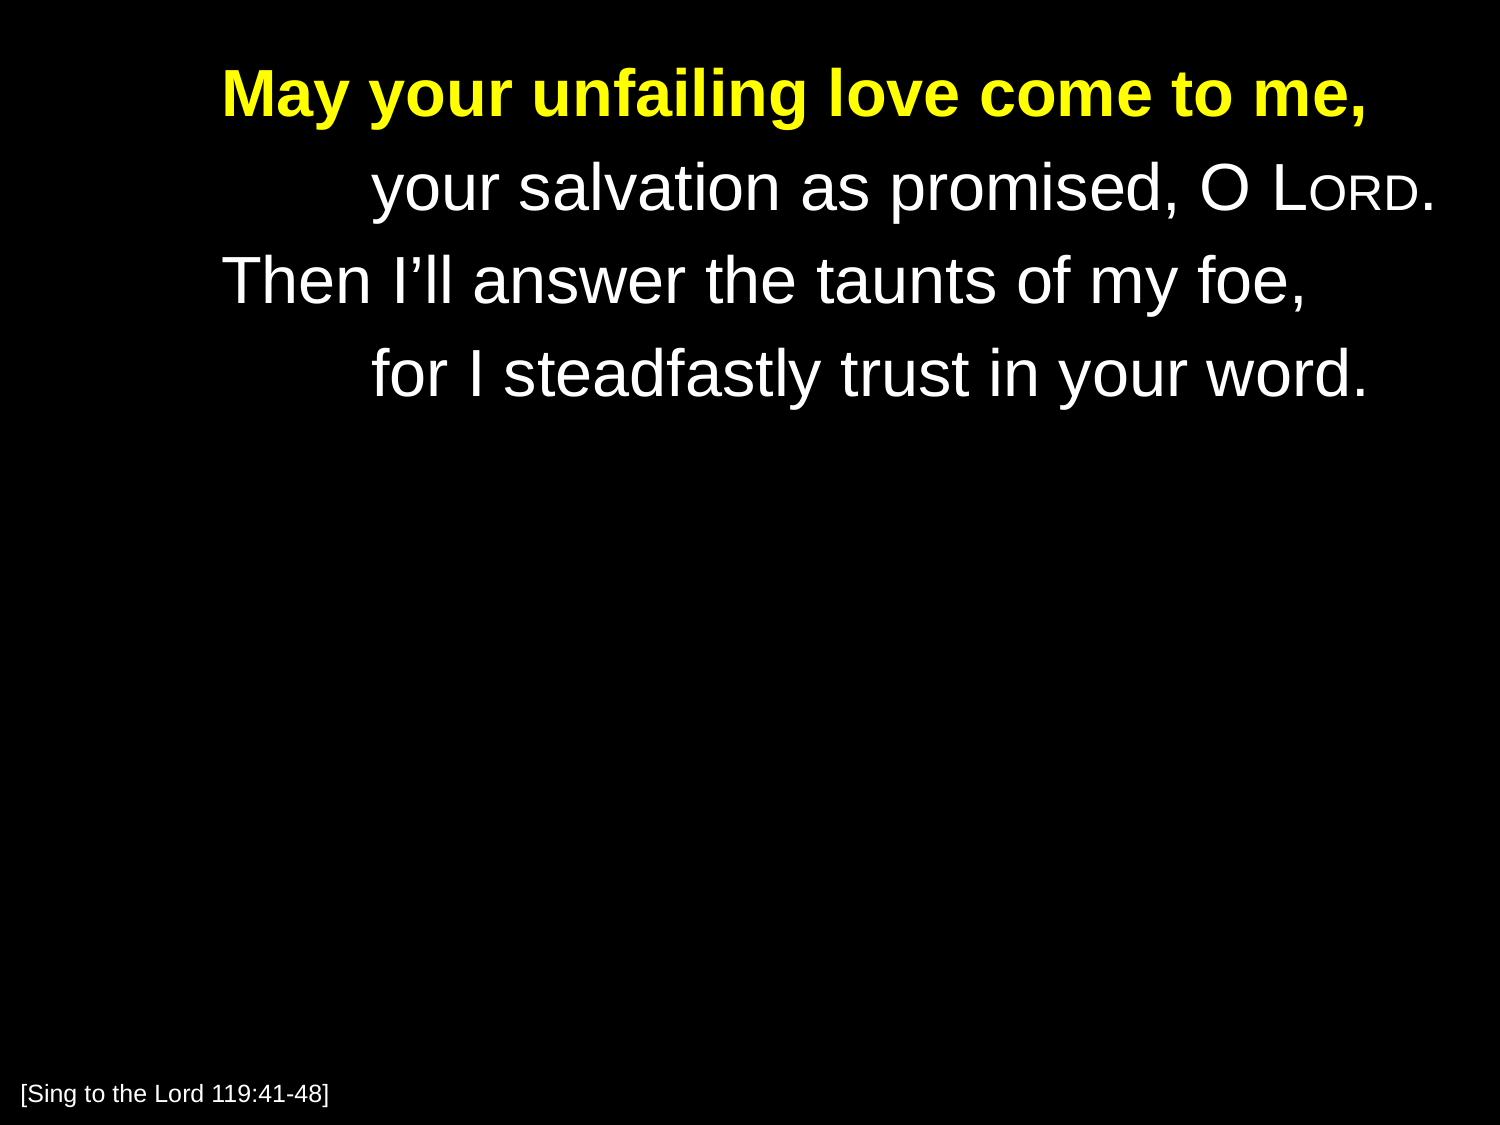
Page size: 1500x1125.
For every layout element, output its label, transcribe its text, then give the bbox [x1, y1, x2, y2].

list May your unfailing love come to me, your salvation as promised, O Lord. Then I’ll answer the taunts of my foe, for I steadfastly trust in your word. [0, 42, 1500, 1047]
text_box [Sing to the Lord 119:41-48] [5, 1070, 526, 1115]
